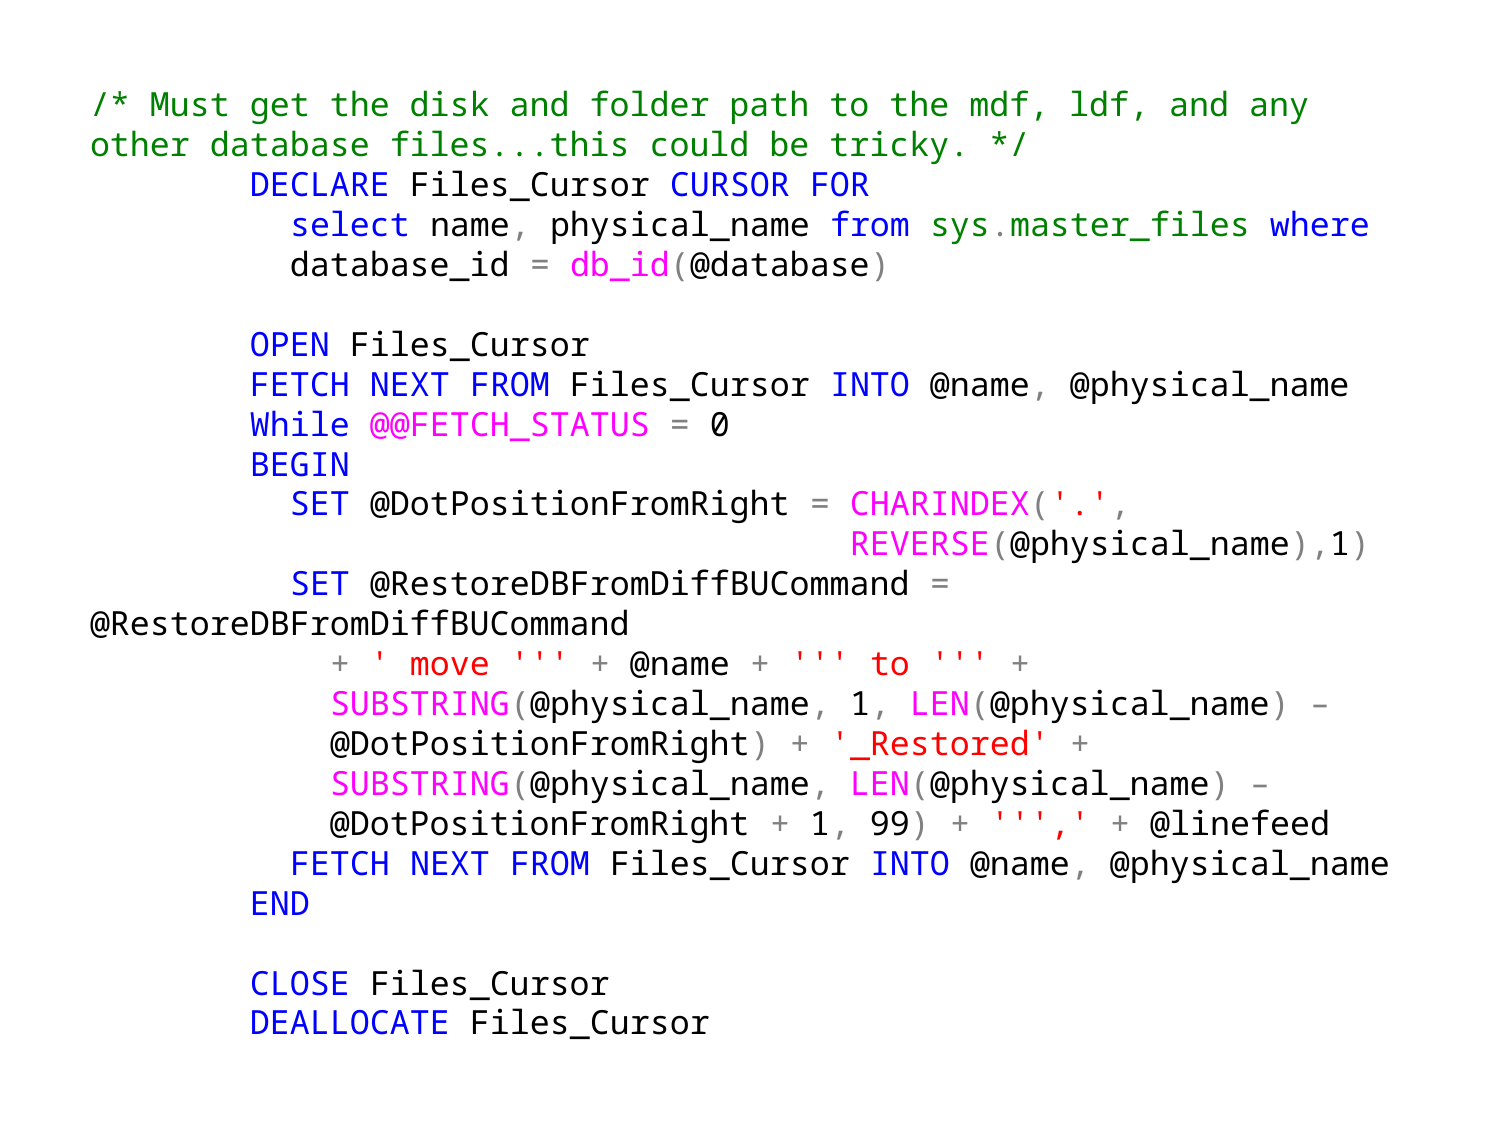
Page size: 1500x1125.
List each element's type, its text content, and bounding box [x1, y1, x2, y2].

title /* Must get the disk and folder path to the mdf, ldf, and any other database files...this could be tricky. */ DECLARE Files_Cursor CURSOR FOR select name, physical_name from sys.master_files where database_id = db_id(@database) OPEN Files_Cursor FETCH NEXT FROM Files_Cursor INTO @name, @physical_name While @@FETCH_STATUS = 0 BEGIN SET @DotPositionFromRight = CHARINDEX('.', REVERSE(@physical_name),1) SET @RestoreDBFromDiffBUCommand = @RestoreDBFromDiffBUCommand + ' move ''' + @name + ''' to ''' + SUBSTRING(@physical_name, 1, LEN(@physical_name) – @DotPositionFromRight) + '_Restored' + SUBSTRING(@physical_name, LEN(@physical_name) – @DotPositionFromRight + 1, 99) + ''',' + @linefeed FETCH NEXT FROM Files_Cursor INTO @name, @physical_name END CLOSE Files_Cursor DEALLOCATE Files_Cursor [75, 62, 1425, 1063]
